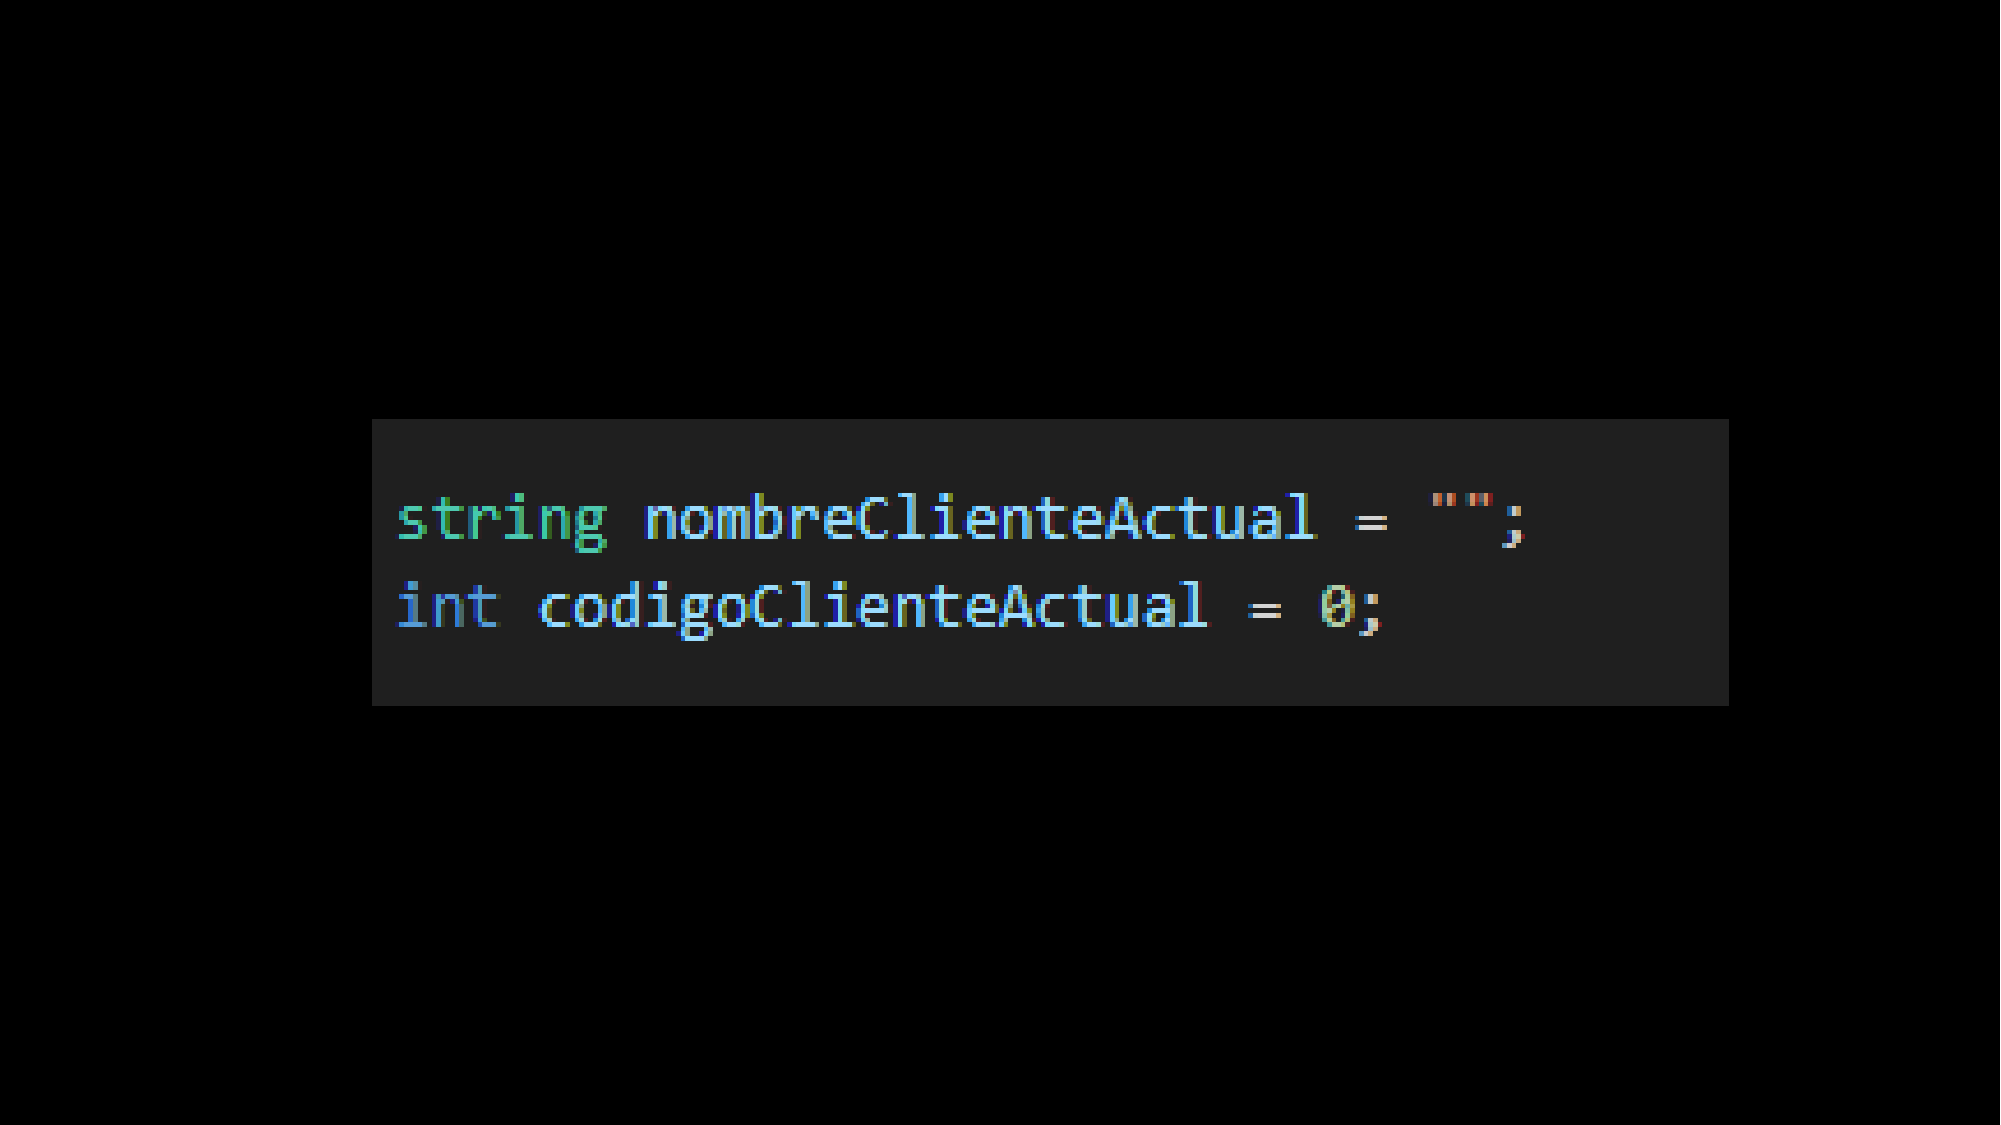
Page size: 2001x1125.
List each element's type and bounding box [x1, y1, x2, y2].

picture [372, 419, 1729, 706]
